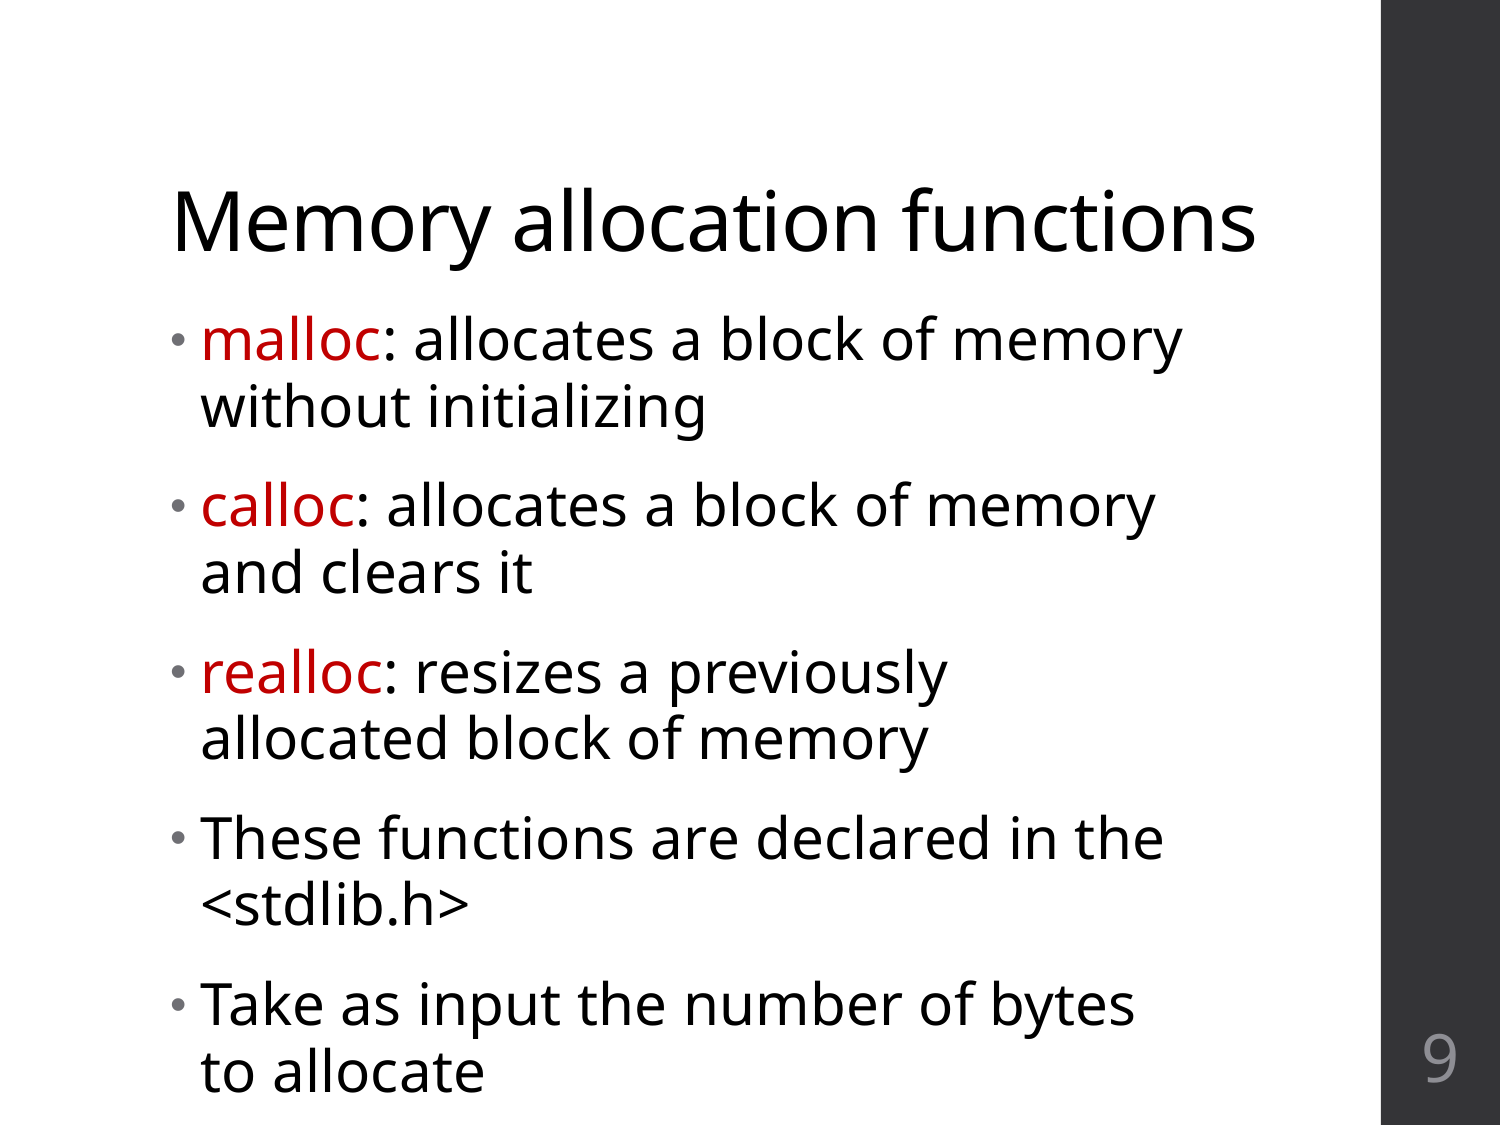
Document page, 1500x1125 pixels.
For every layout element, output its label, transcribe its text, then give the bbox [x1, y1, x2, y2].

list malloc: allocates a block of memory without initializing calloc: allocates a block of memory and clears it realloc: resizes a previously allocated block of memory These functions are declared in the <stdlib.h> Take as input the number of bytes to allocate [155, 299, 1213, 1014]
title Memory allocation functions [155, 60, 1348, 278]
slide_number 9 [1384, 1012, 1498, 1110]
